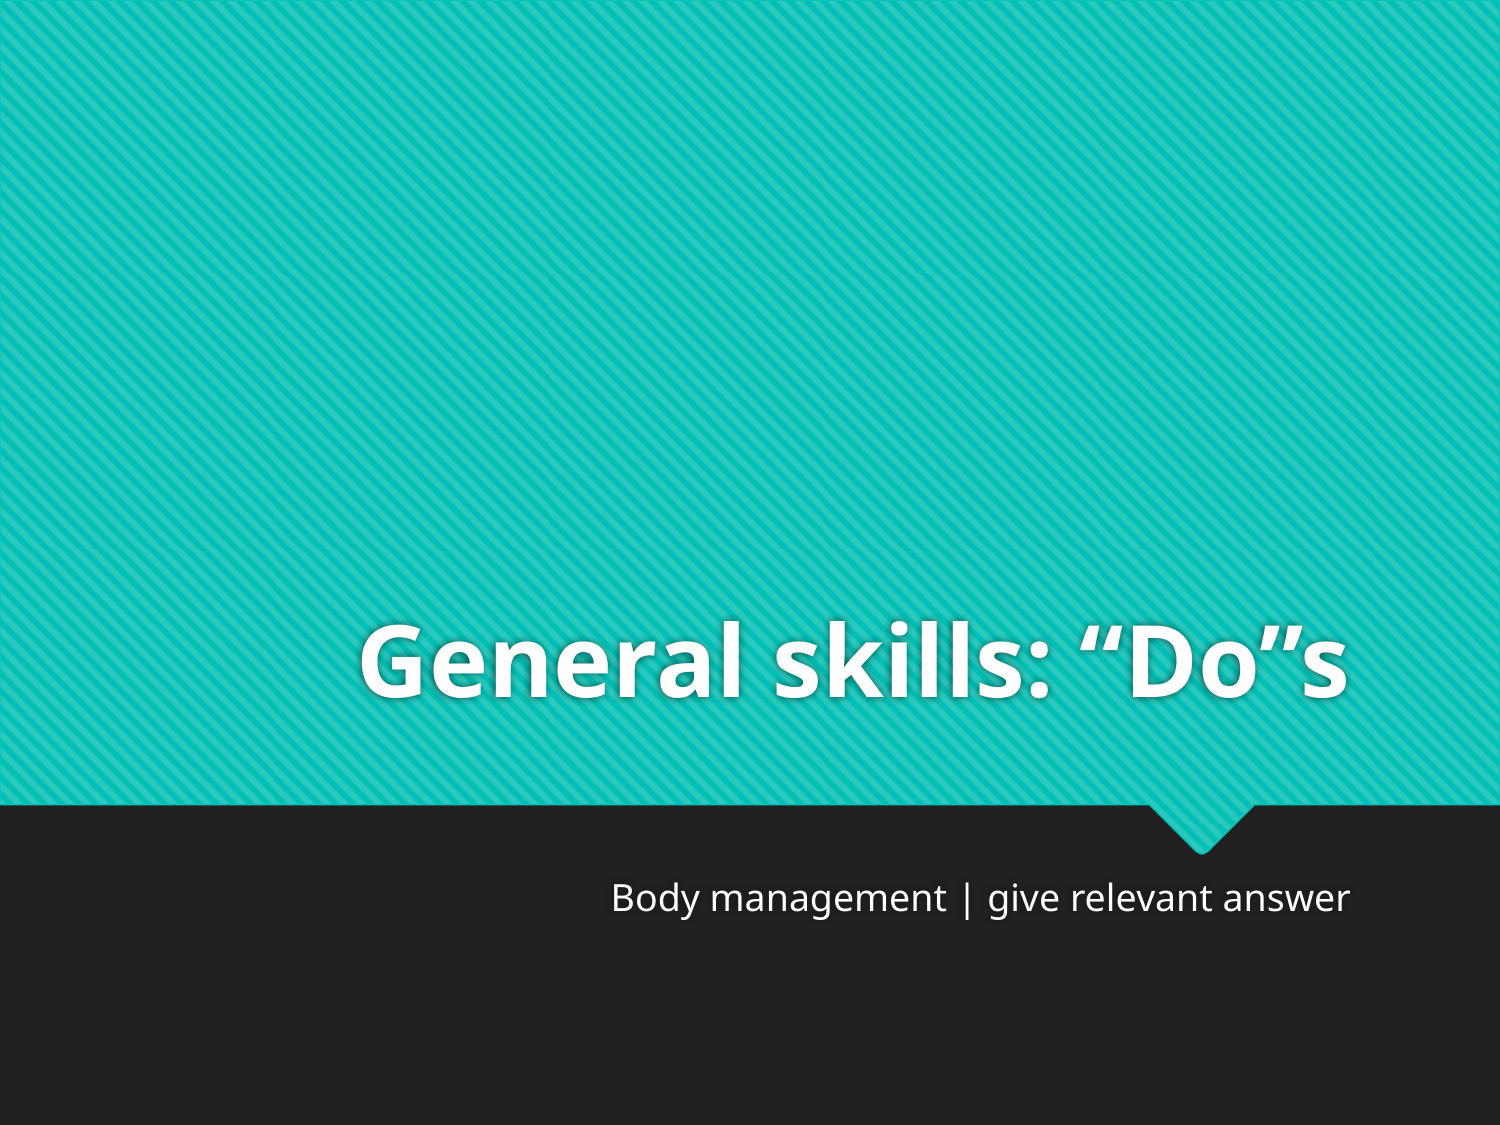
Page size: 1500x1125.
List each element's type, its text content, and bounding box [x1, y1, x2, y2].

list Body management | give relevant answer [132, 866, 1367, 970]
title General skills: “Do”s [132, 484, 1367, 726]
